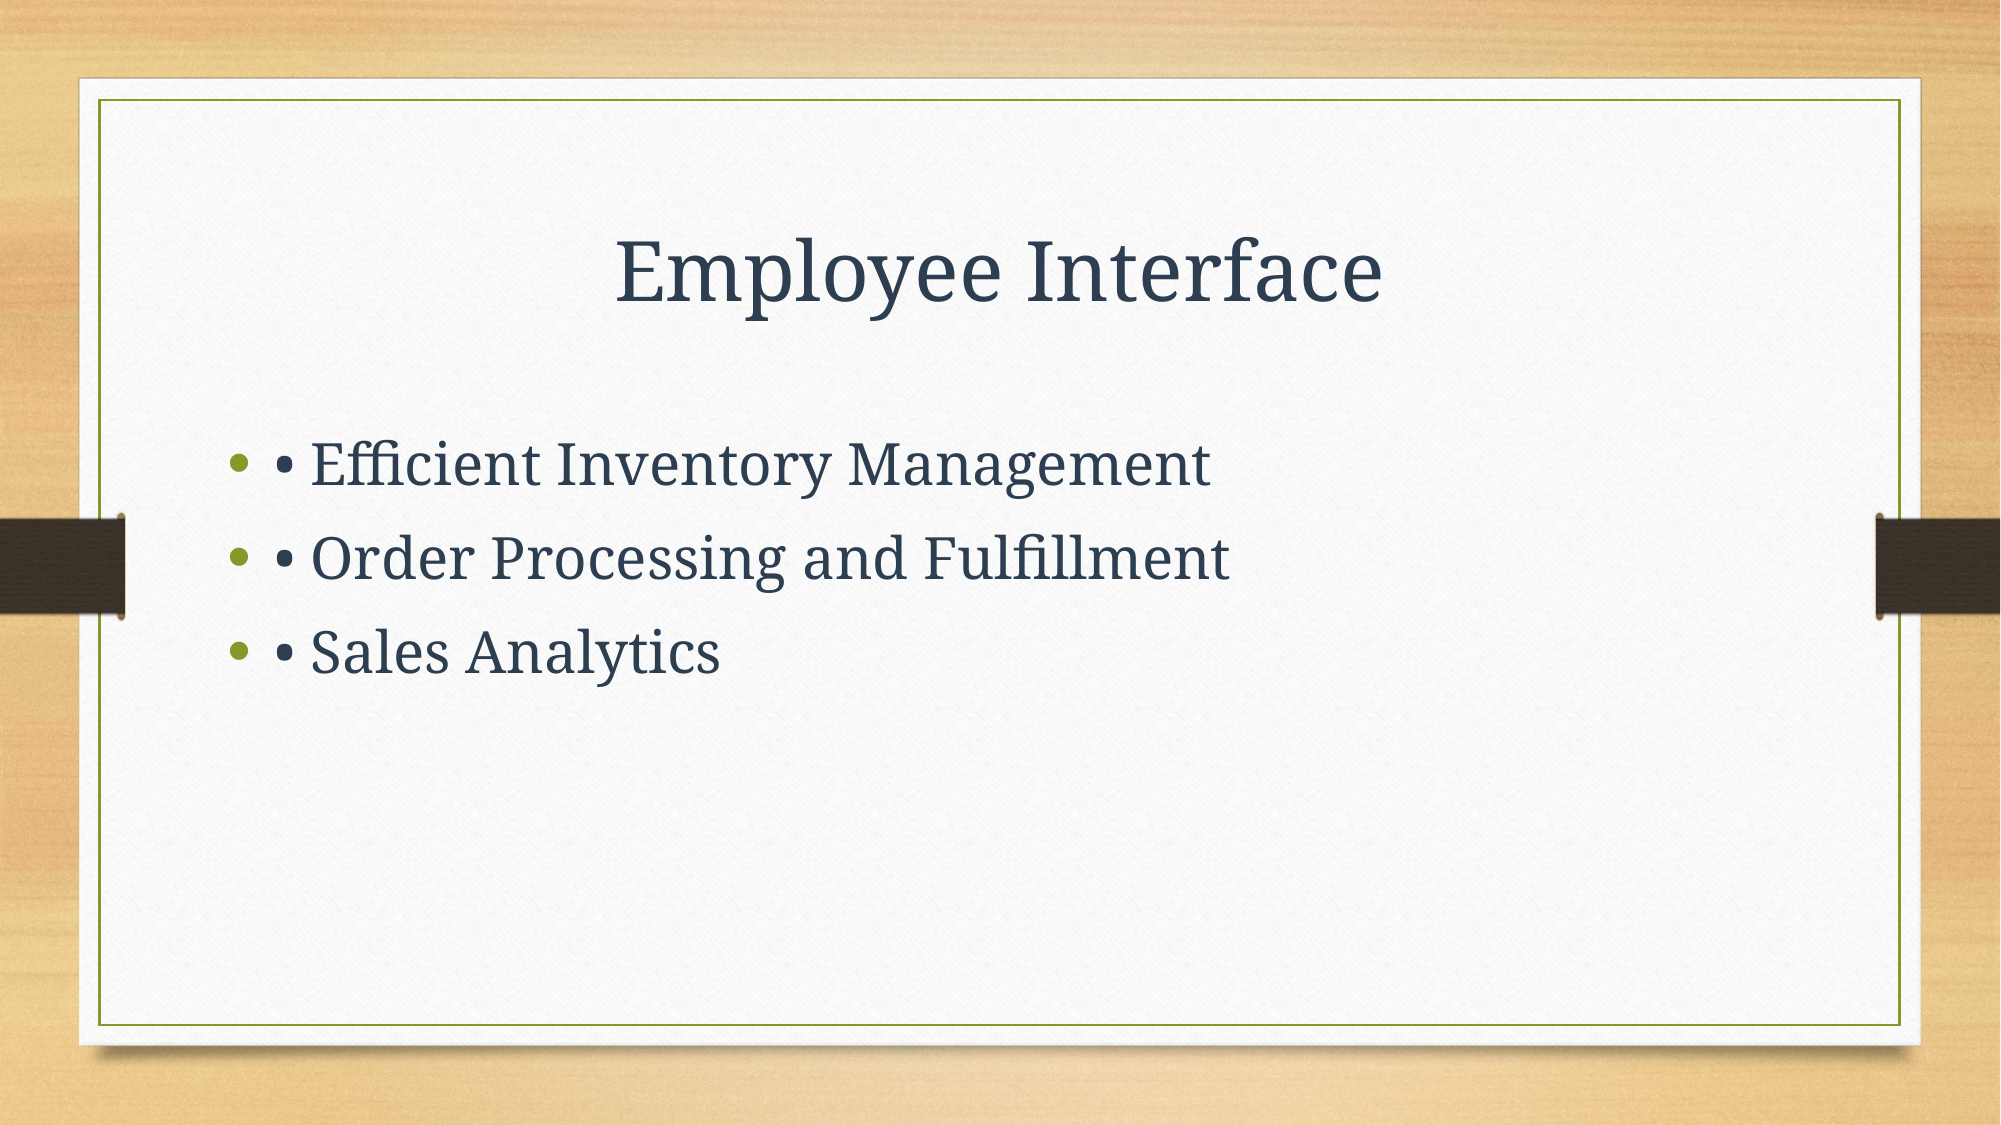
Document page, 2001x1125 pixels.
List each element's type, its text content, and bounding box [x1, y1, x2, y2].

picture [0, 0, 2001, 1125]
list • Efficient Inventory Management • Order Processing and Fulfillment • Sales Analytics [212, 419, 1788, 964]
title Employee Interface [212, 161, 1788, 375]
